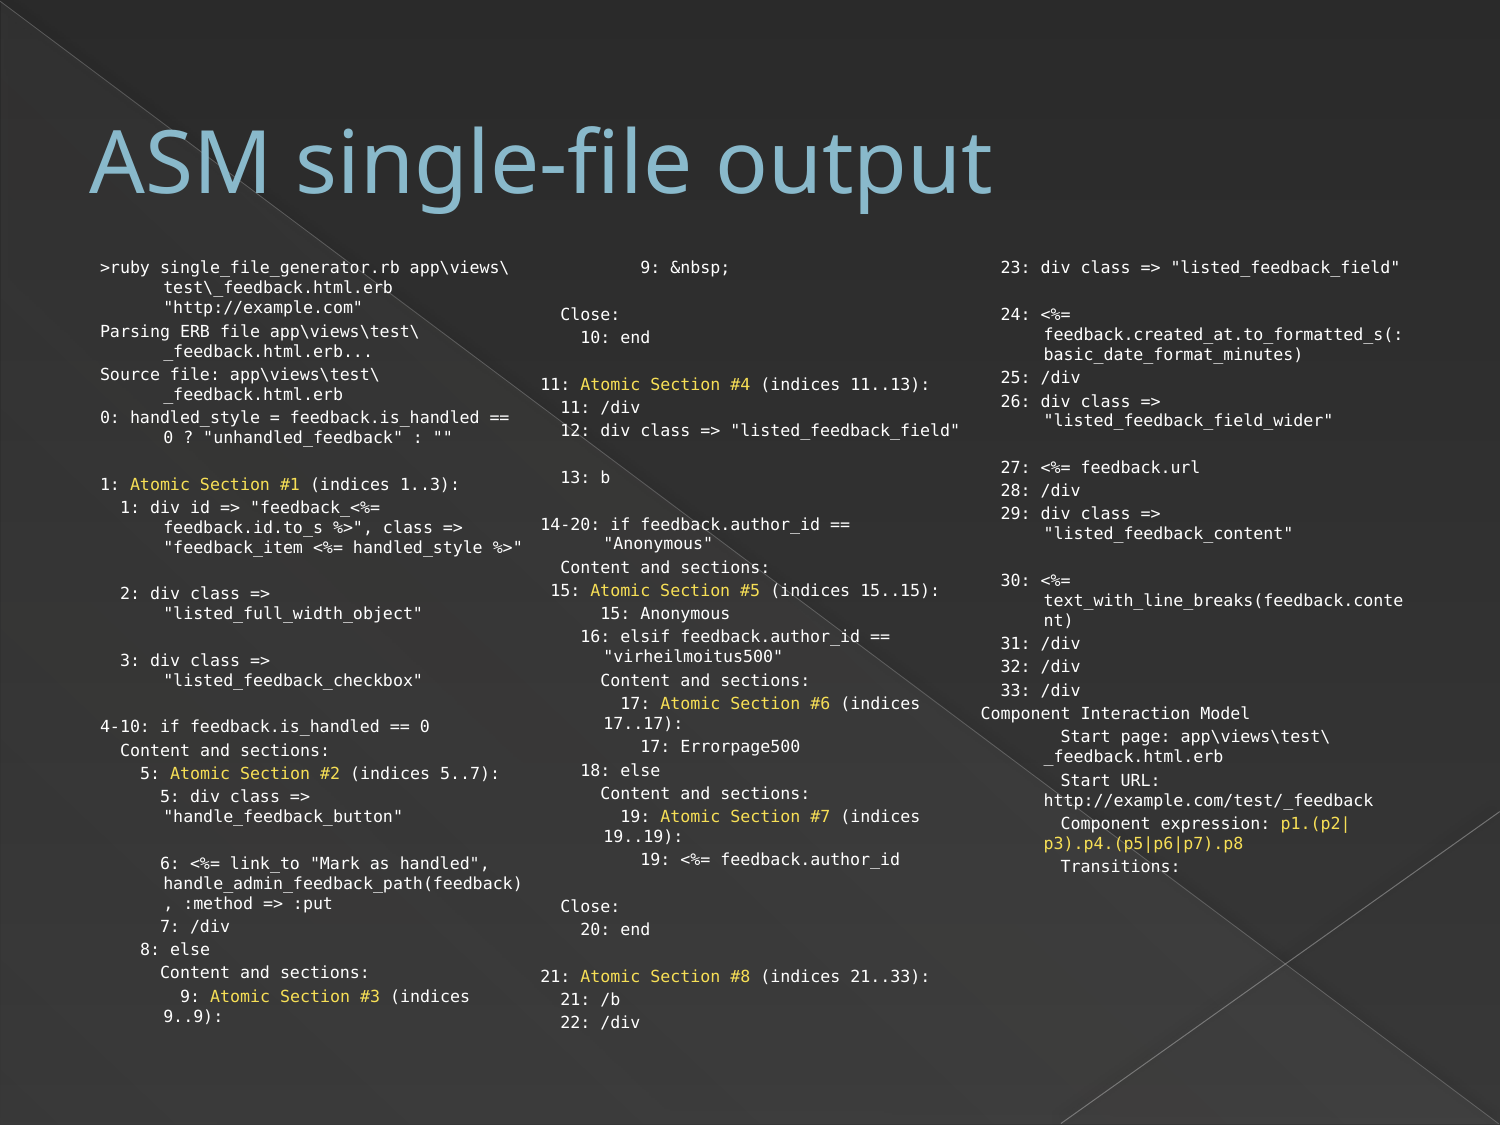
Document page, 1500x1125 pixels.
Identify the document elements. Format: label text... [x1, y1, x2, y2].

list >ruby single_file_generator.rb app\views\test\_feedback.html.erb "http://example.com" Parsing ERB file app\views\test\_feedback.html.erb... Source file: app\views\test\_feedback.html.erb 0: handled_style = feedback.is_handled == 0 ? "unhandled_feedback" : "" 1: Atomic Section #1 (indices 1..3): 1: div id => "feedback_<%= feedback.id.to_s %>", class => "feedback_item <%= handled_style %>" 2: div class => "listed_full_width_object" 3: div class => "listed_feedback_checkbox" 4-10: if feedback.is_handled == 0 Content and sections: 5: Atomic Section #2 (indices 5..7): 5: div class => "handle_feedback_button" 6: <%= link_to "Mark as handled", handle_admin_feedback_path(feedback), :method => :put 7: /div 8: else Content and sections: 9: Atomic Section #3 (indices 9..9): 9: &nbsp; Close: 10: end 11: Atomic Section #4 (indices 11..13): 11: /div 12: div class => "listed_feedback_field" 13: b 14-20: if feedback.author_id == "Anonymous" Content and sections: 15: Atomic Section #5 (indices 15..15): 15: Anonymous 16: elsif feedback.author_id == "virheilmoitus500" Content and sections: 17: Atomic Section #6 (indices 17..17): 17: Errorpage500 18: else Content and sections: 19: Atomic Section #7 (indices 19..19): 19: <%= feedback.author_id Close: 20: end 21: Atomic Section #8 (indices 21..33): 21: /b 22: /div 23: div class => "listed_feedback_field" 24: <%= feedback.created_at.to_formatted_s(:basic_date_format_minutes) 25: /div 26: div class => "listed_feedback_field_wider" 27: <%= feedback.url 28: /div 29: div class => "listed_feedback_content" 30: <%= text_with_line_breaks(feedback.content) 31: /div 32: /div 33: /div Component Interaction Model Start page: app\views\test\_feedback.html.erb Start URL: http://example.com/test/_feedback Component expression: p1.(p2|p3).p4.(p5|p6|p7).p8 Transitions: [75, 249, 1425, 1050]
title ASM single-file output [75, 43, 1425, 249]
